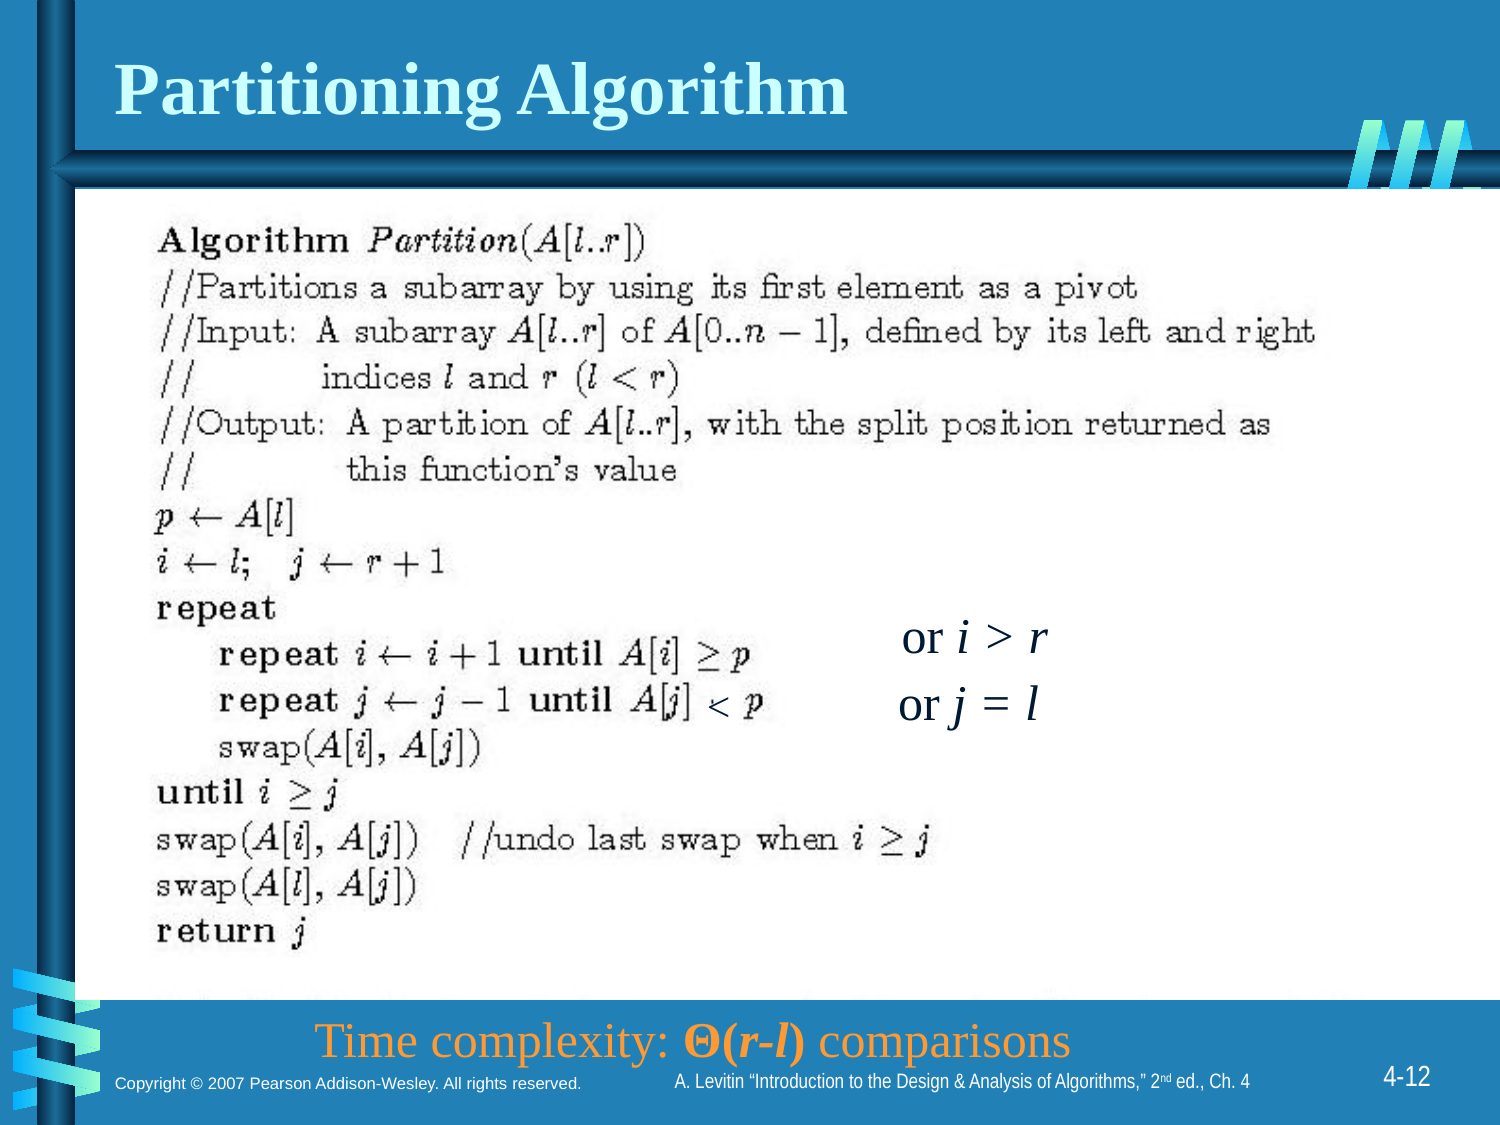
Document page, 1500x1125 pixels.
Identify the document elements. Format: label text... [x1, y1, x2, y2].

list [74, 189, 1500, 1001]
title Partitioning Algorithm [99, 24, 1345, 138]
text_box Time complexity: Θ(r-l) comparisons [299, 1001, 1087, 1075]
